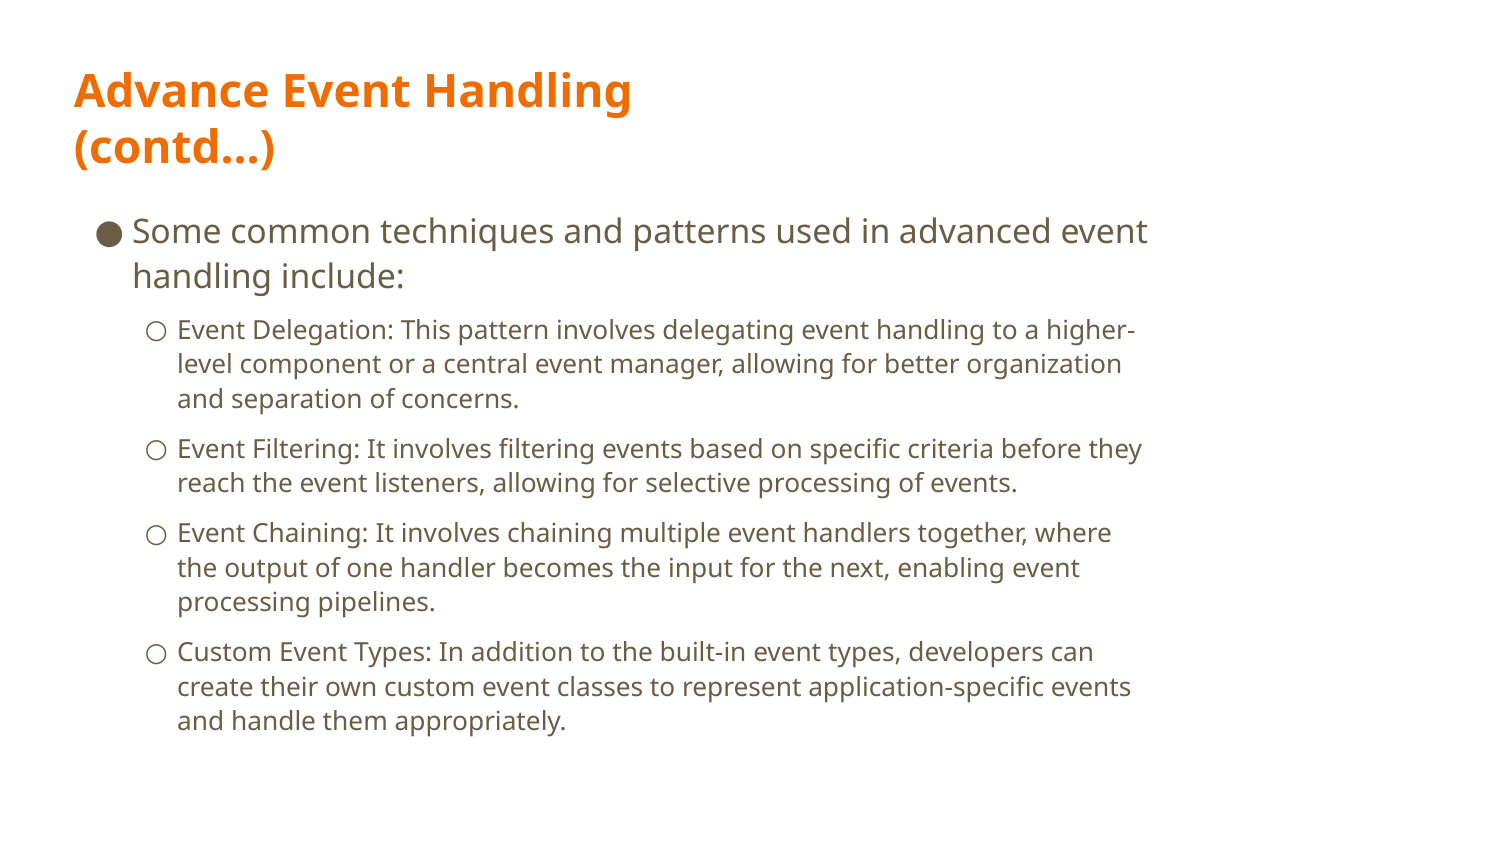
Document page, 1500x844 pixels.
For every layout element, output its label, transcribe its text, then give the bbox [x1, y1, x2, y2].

list Some common techniques and patterns used in advanced event handling include: Event Delegation: This pattern involves delegating event handling to a higher-level component or a central event manager, allowing for better organization and separation of concerns. Event Filtering: It involves filtering events based on specific criteria before they reach the event listeners, allowing for selective processing of events. Event Chaining: It involves chaining multiple event handlers together, where the output of one handler becomes the input for the next, enabling event processing pipelines. Custom Event Types: In addition to the built-in event types, developers can create their own custom event classes to represent application-specific events and handle them appropriately. [83, 200, 1168, 744]
title Advance Event Handling (contd...) [62, 56, 856, 179]
